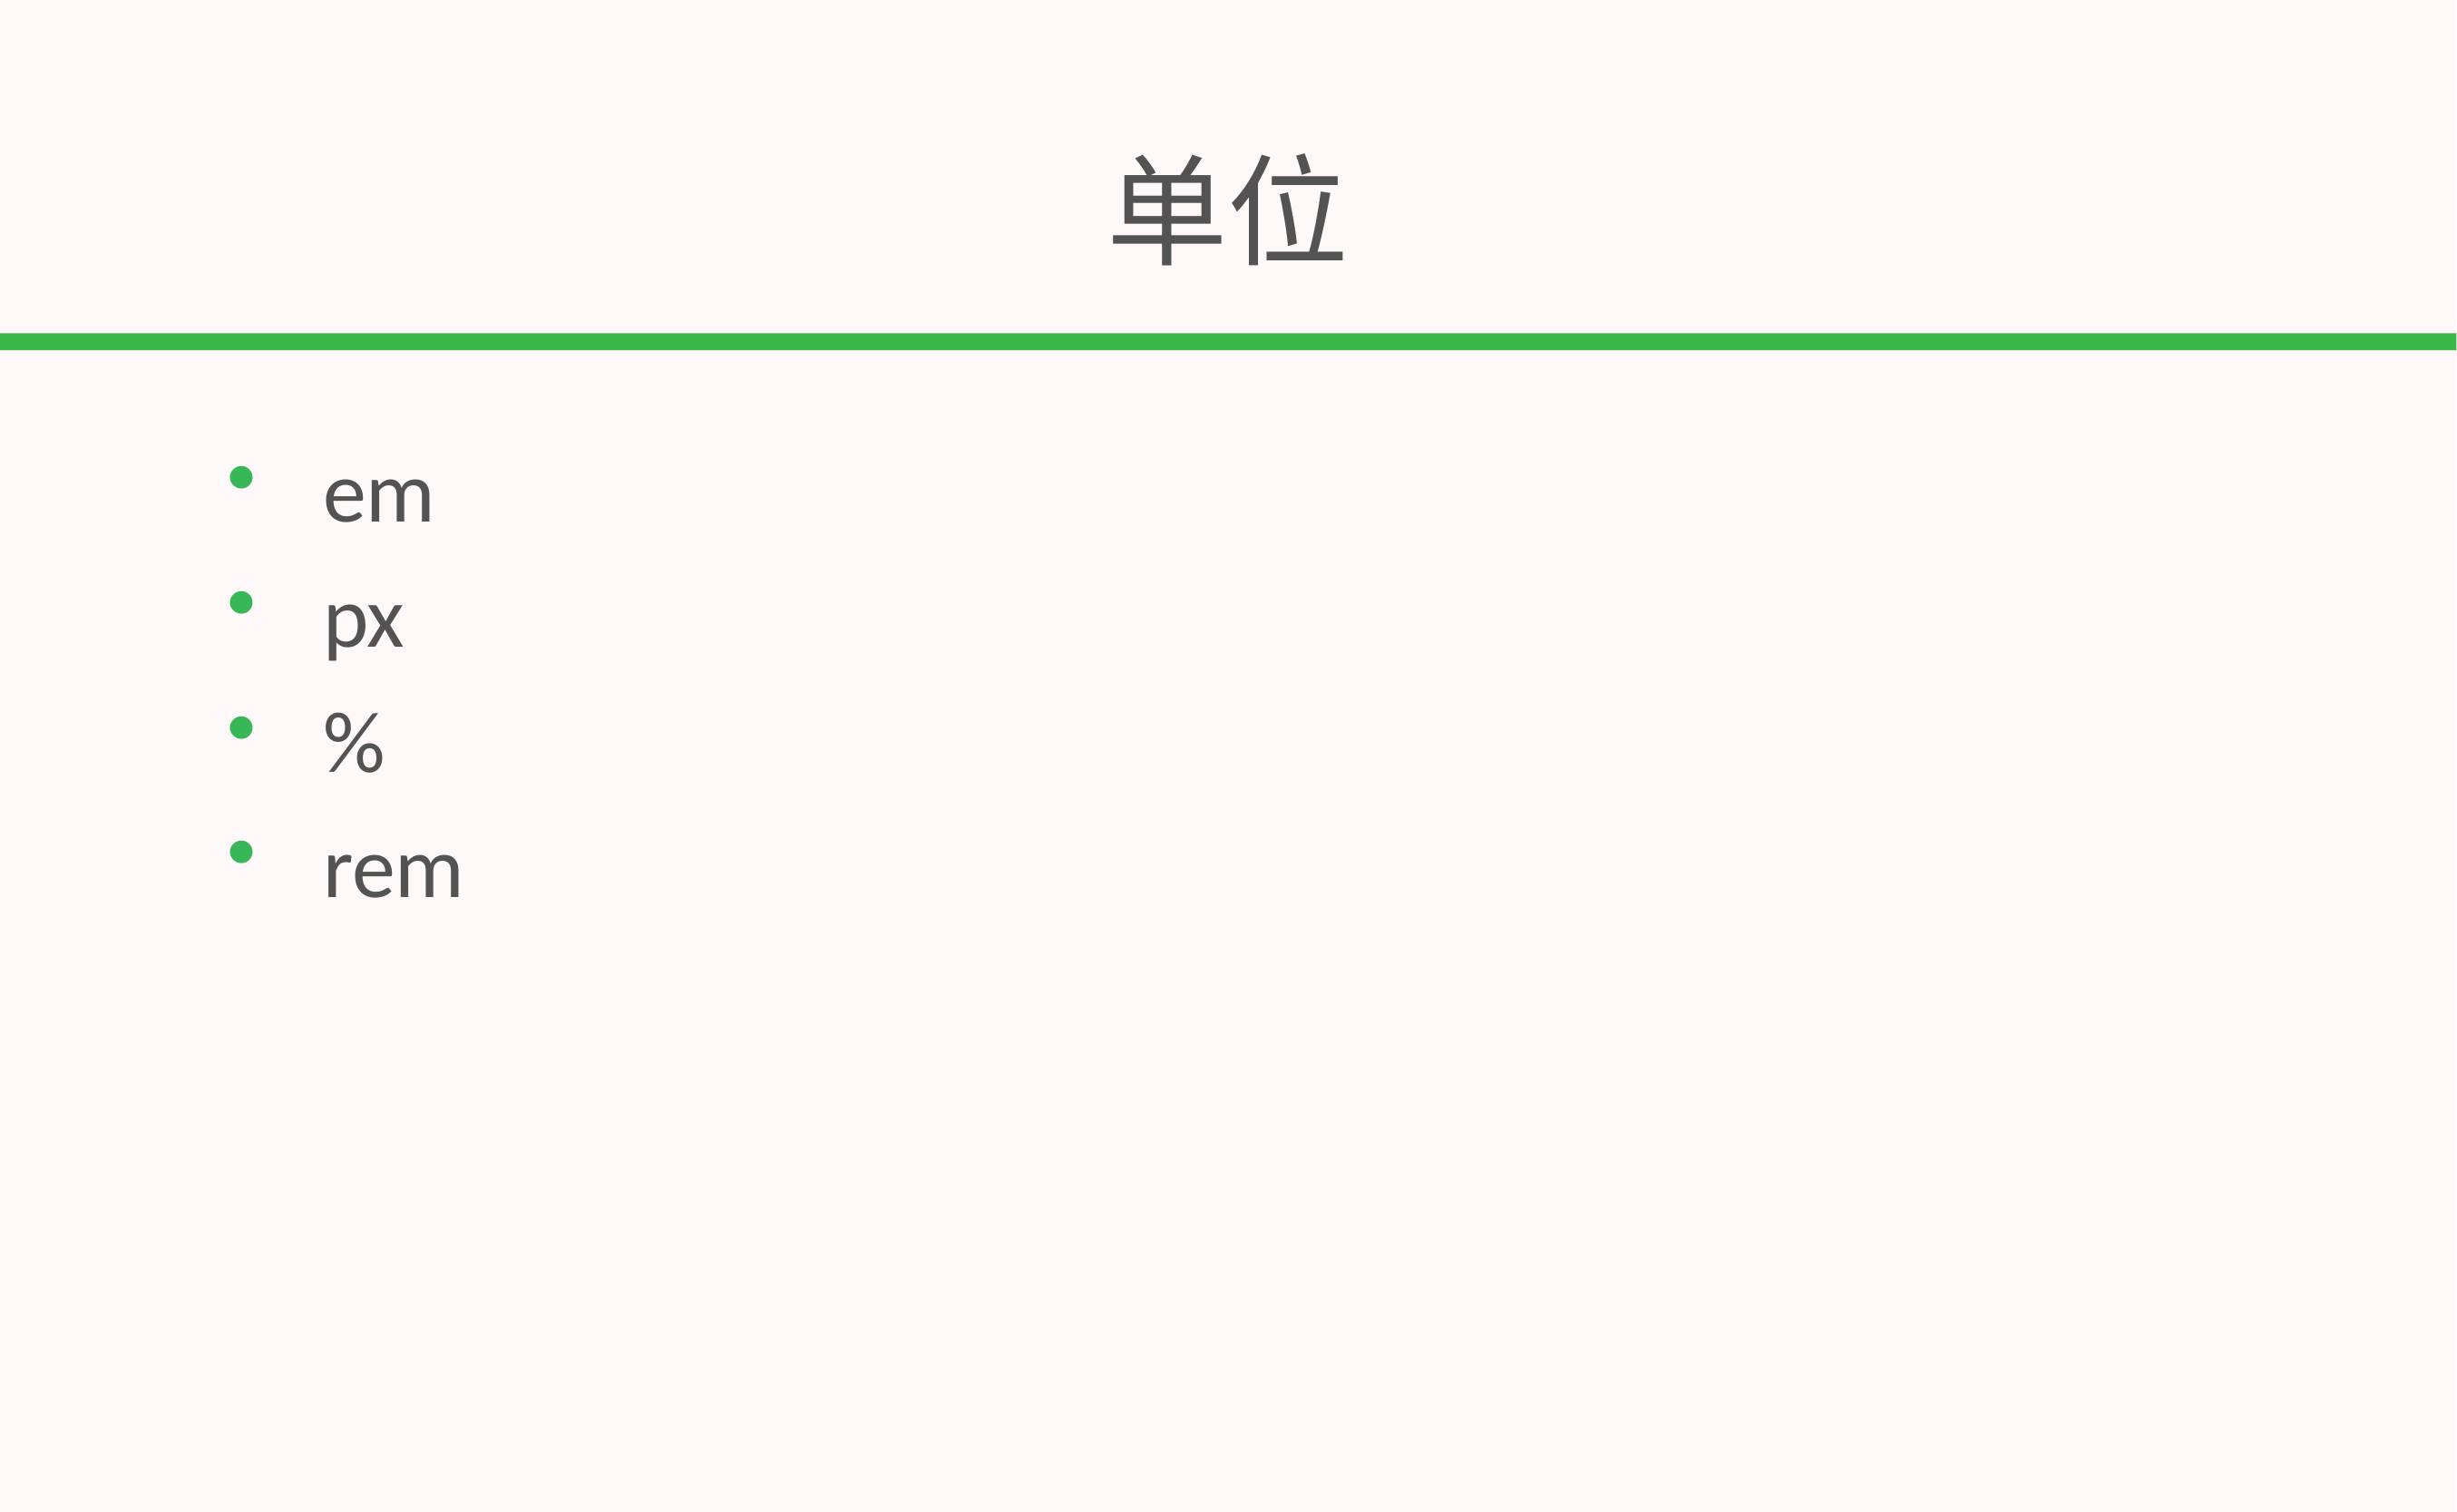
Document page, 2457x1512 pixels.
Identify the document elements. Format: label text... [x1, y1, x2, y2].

list em px % rem [125, 427, 2332, 1298]
title 单位 [5, 111, 2452, 306]
